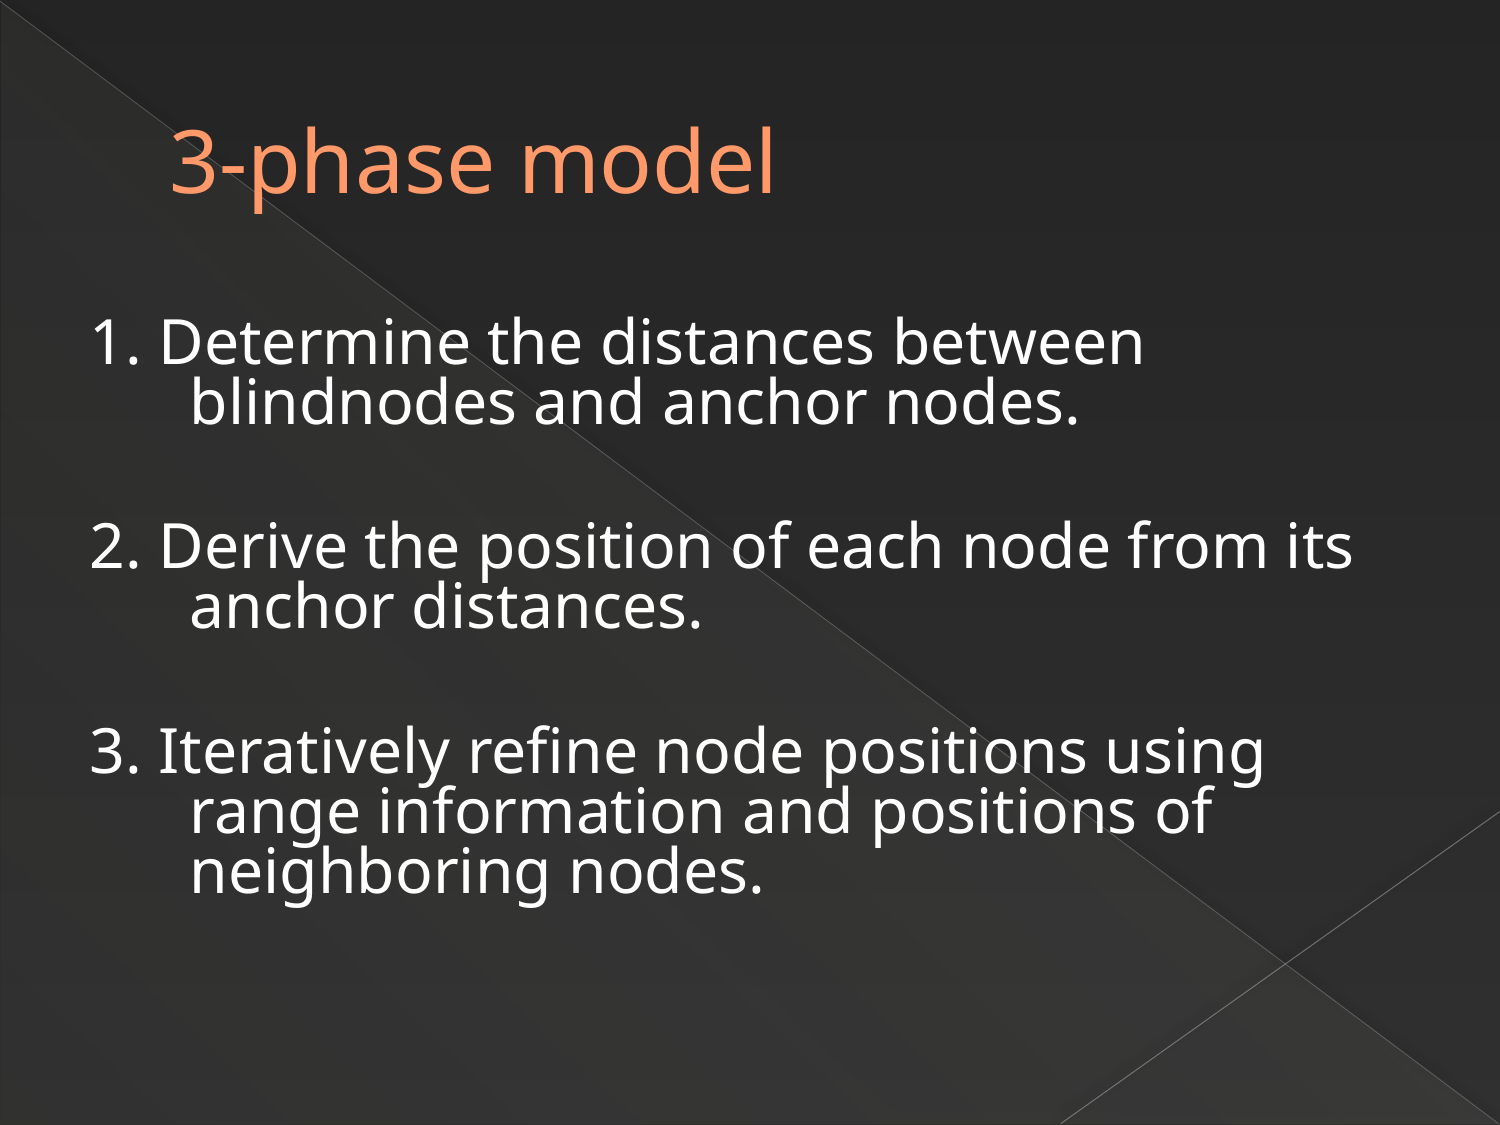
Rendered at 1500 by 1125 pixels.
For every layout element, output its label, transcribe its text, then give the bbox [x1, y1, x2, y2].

title 3-phase model [75, 43, 1425, 274]
list 1. Determine the distances between blindnodes and anchor nodes. 2. Derive the position of each node from its anchor distances. 3. Iteratively refine node positions using range information and positions of neighboring nodes. [75, 308, 1425, 1059]
